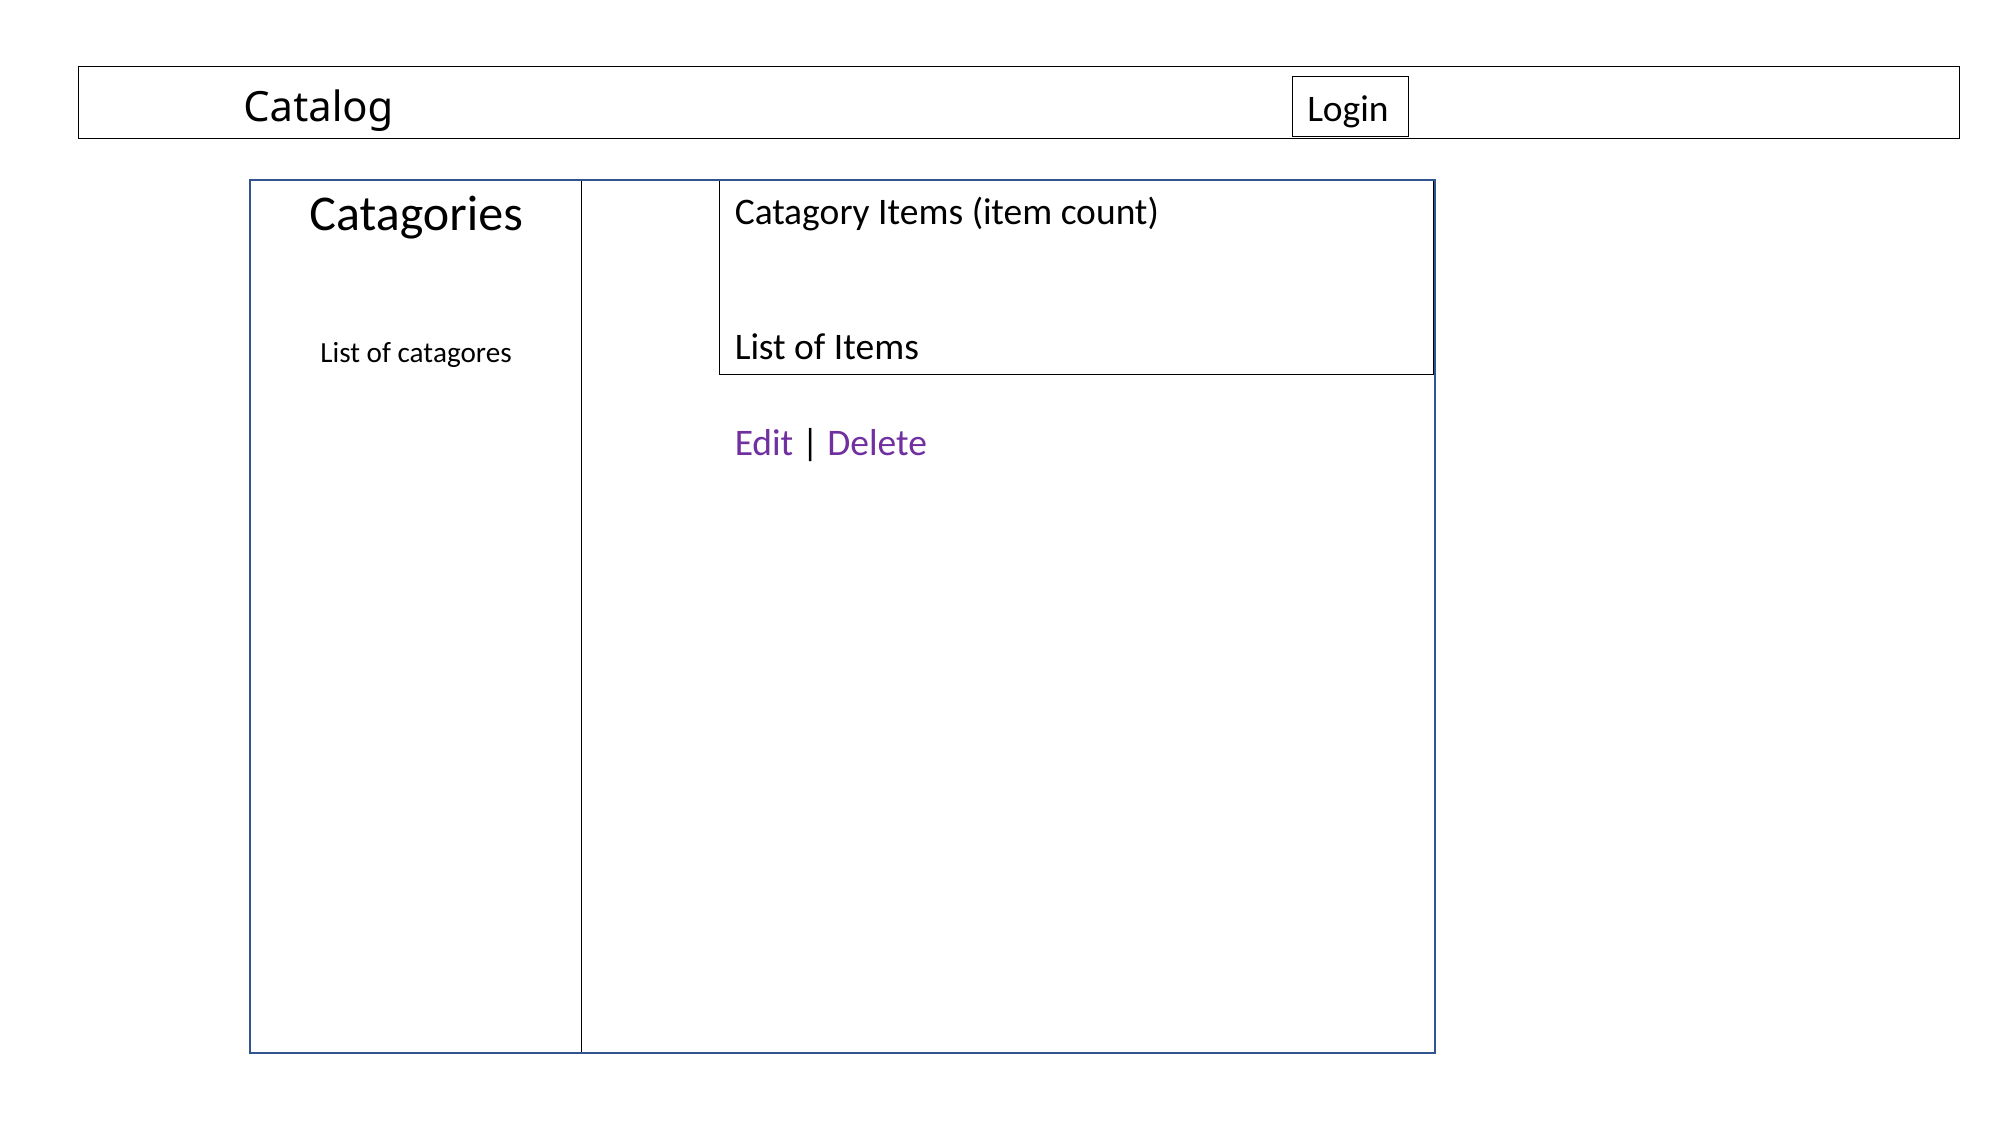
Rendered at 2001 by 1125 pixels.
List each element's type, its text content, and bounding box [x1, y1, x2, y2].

text_box Login [1292, 76, 1409, 137]
text_box Edit | Delete [720, 410, 951, 471]
title Catalog [78, 66, 1960, 139]
text_box [249, 179, 1436, 1054]
